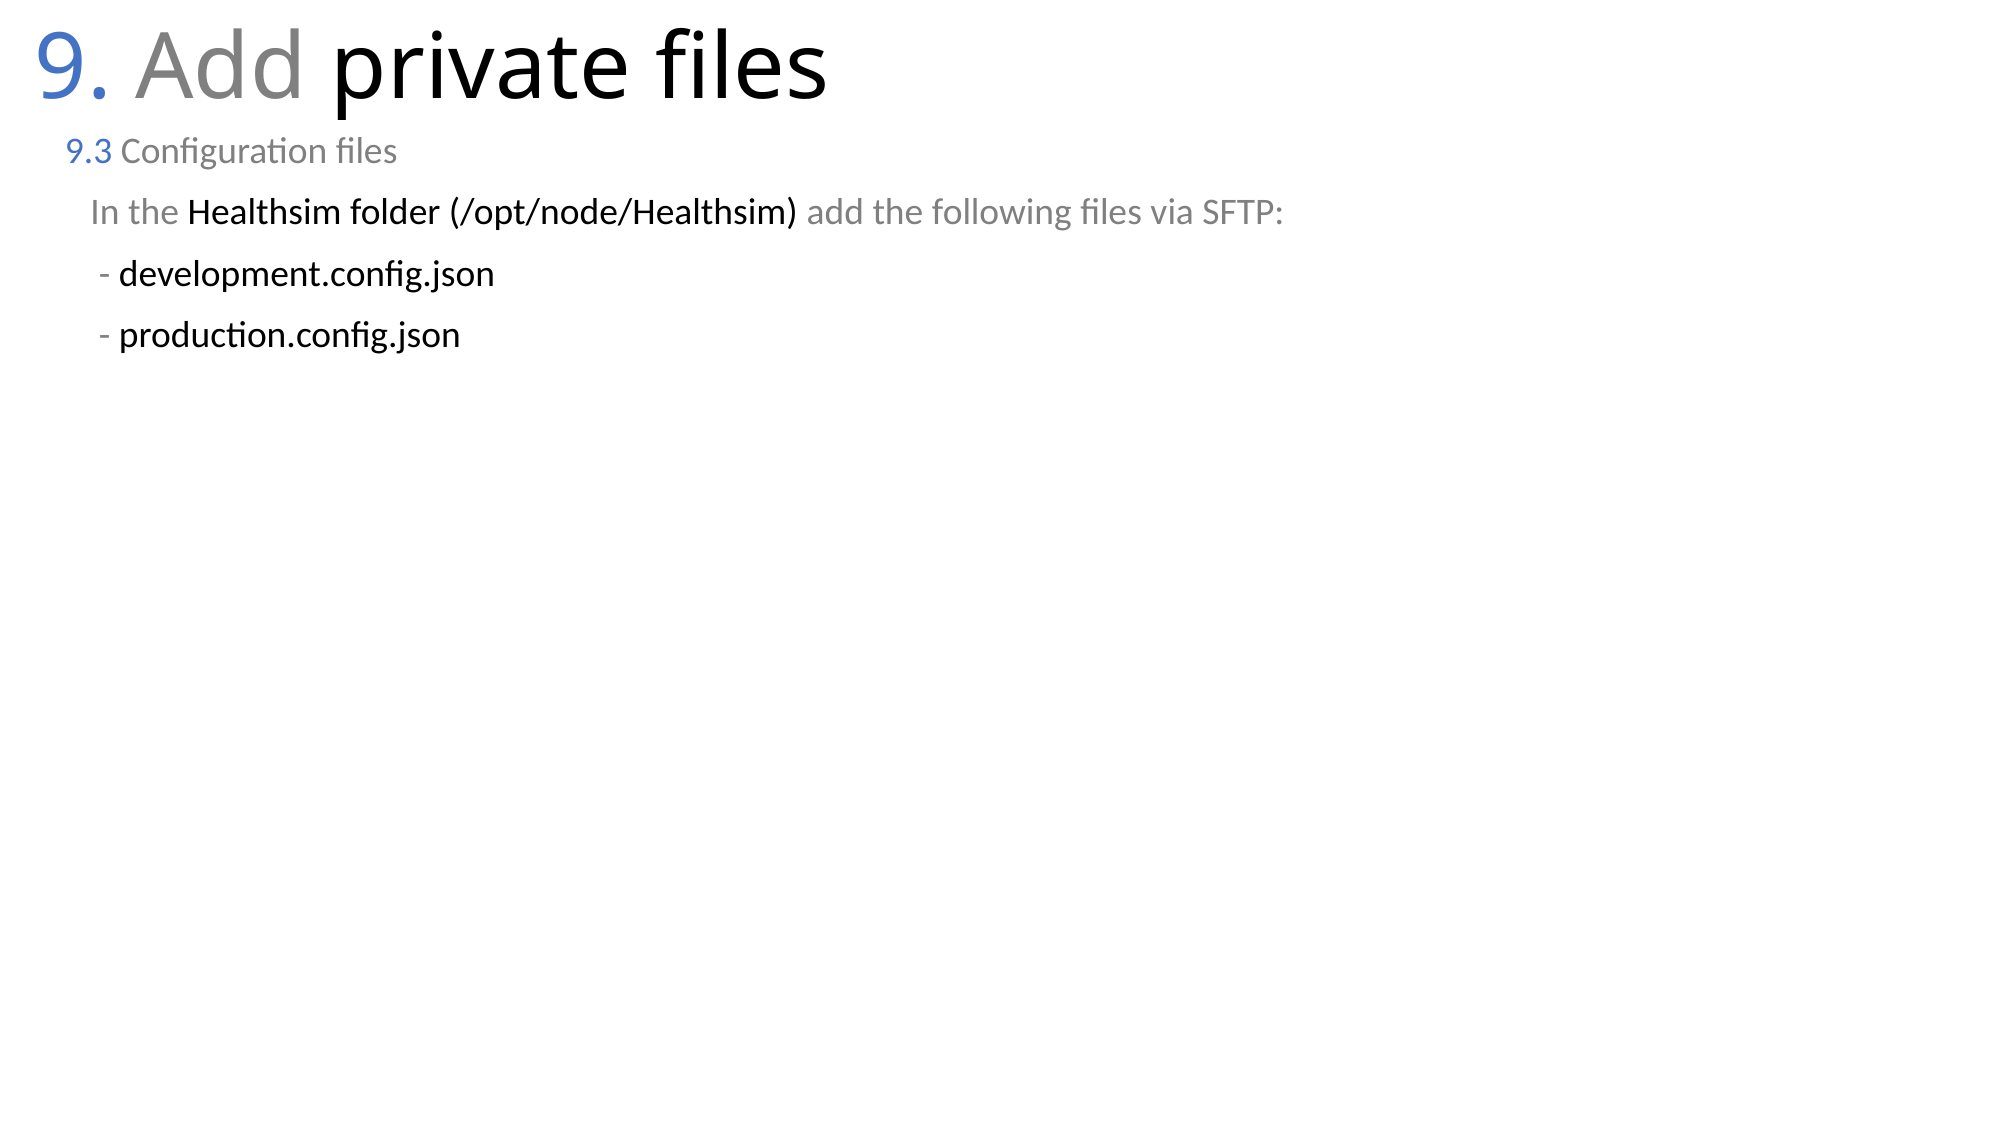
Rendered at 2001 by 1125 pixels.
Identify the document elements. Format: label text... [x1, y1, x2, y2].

title 9. Add private files [19, 0, 1745, 178]
list 9.3 Configuration files In the Healthsim folder (/opt/node/Healthsim) add the following files via SFTP: - development.config.json - production.config.json [49, 123, 2000, 1125]
